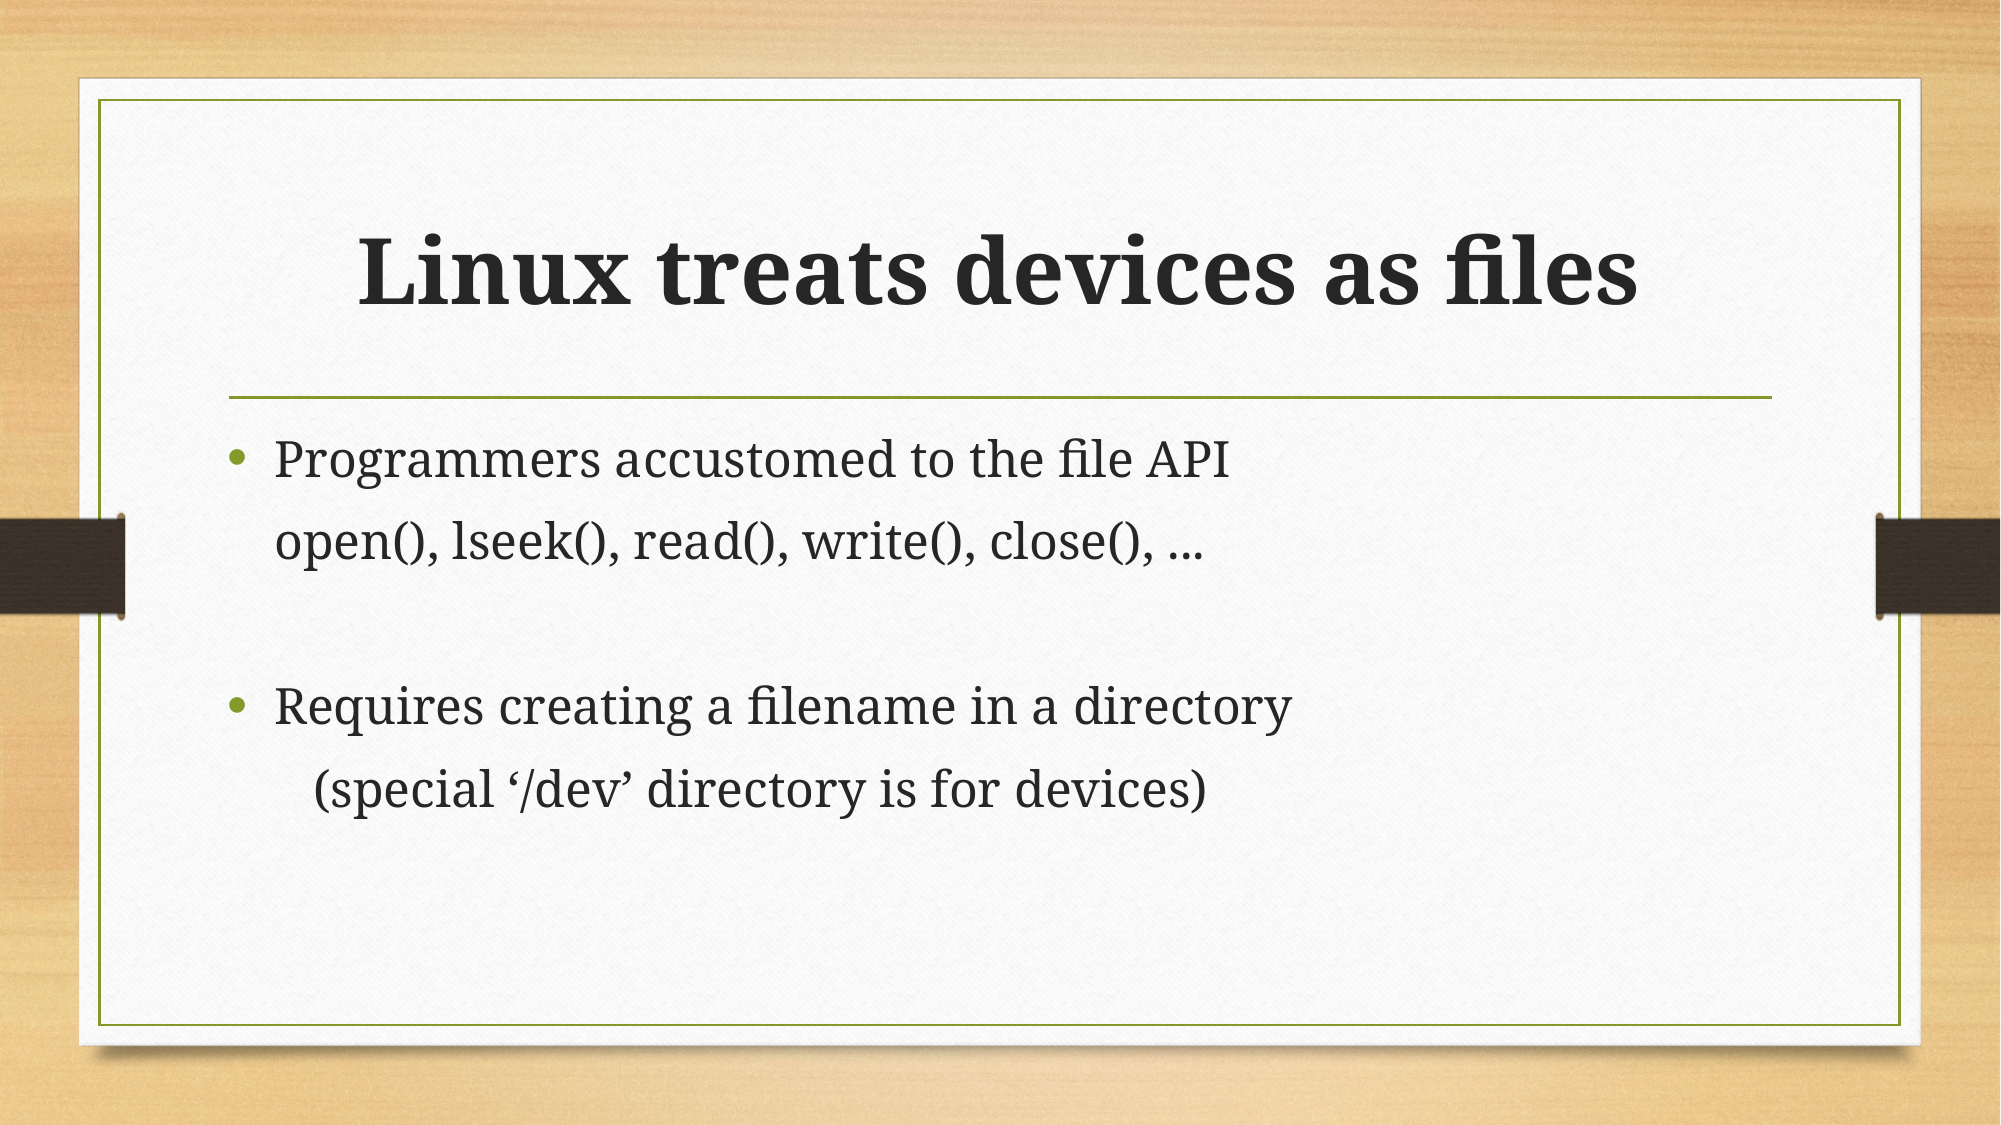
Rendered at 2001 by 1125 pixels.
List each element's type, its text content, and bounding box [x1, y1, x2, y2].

title Linux treats devices as files [212, 161, 1788, 375]
picture [0, 0, 2001, 1125]
list Programmers accustomed to the file API open(), lseek(), read(), write(), close(), ... Requires creating a filename in a directory (special ‘/dev’ directory is for devices) [212, 419, 1788, 964]
